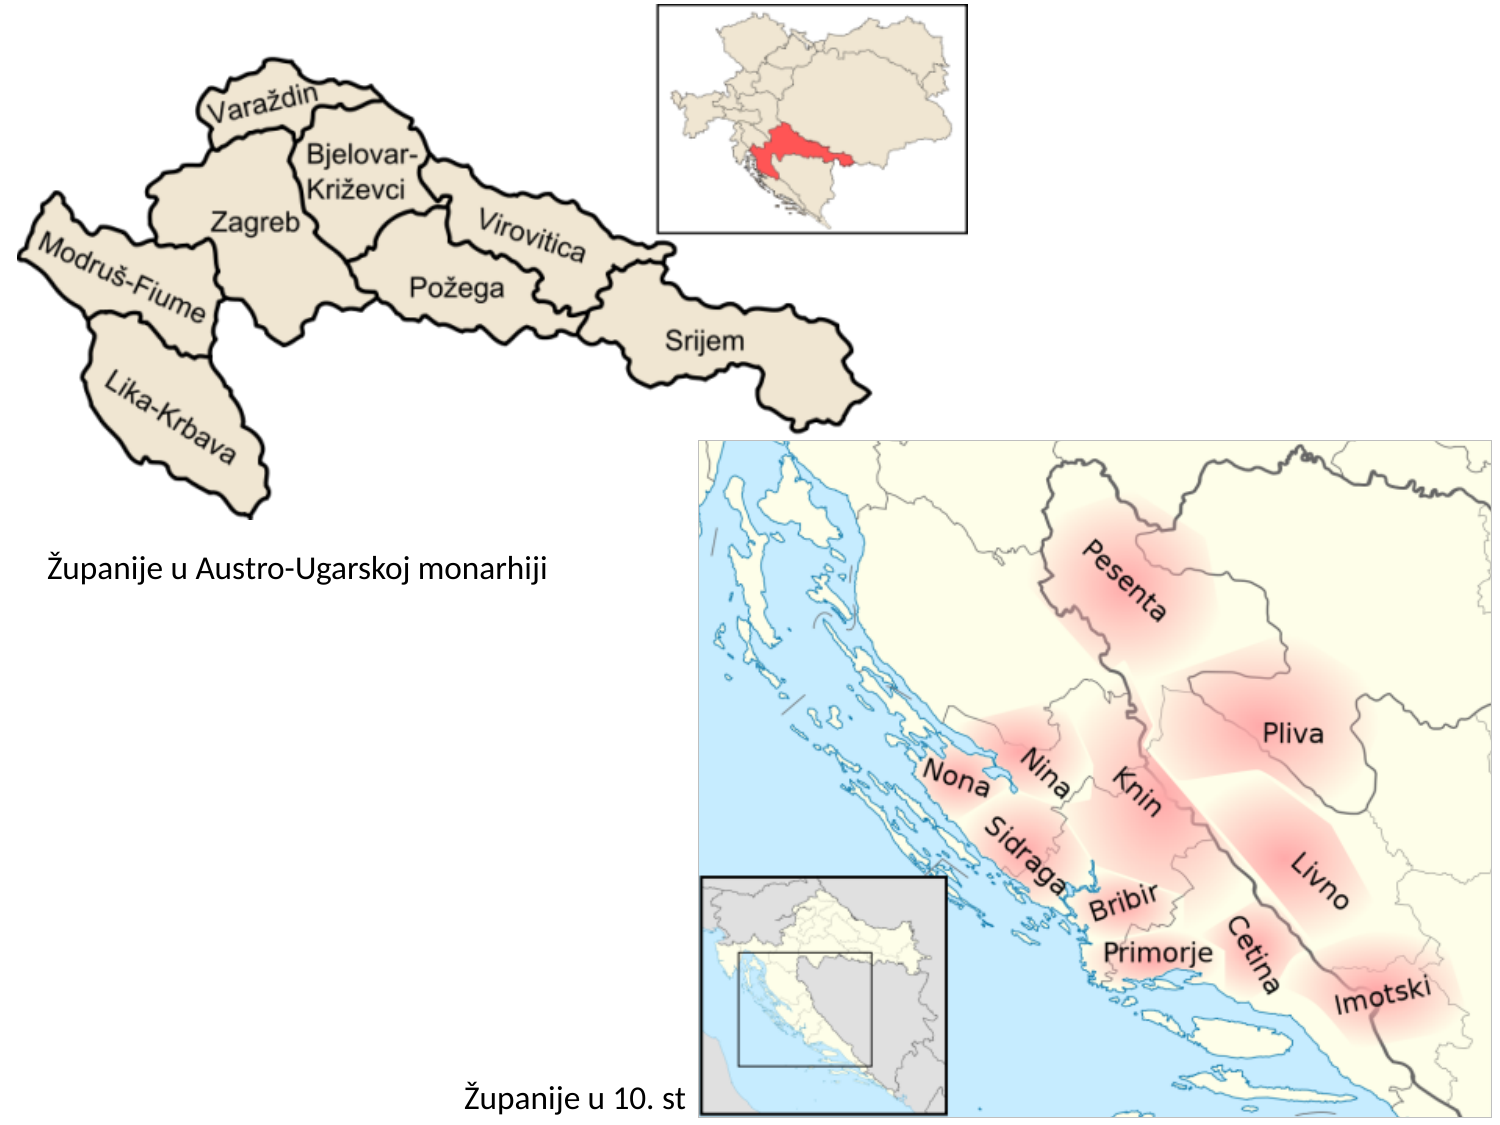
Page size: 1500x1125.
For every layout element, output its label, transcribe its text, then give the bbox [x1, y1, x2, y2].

picture [17, 4, 1492, 1118]
text_box Županije u 10. st [449, 1068, 695, 1124]
text_box Županije u Austro-Ugarskoj monarhiji [32, 538, 564, 594]
